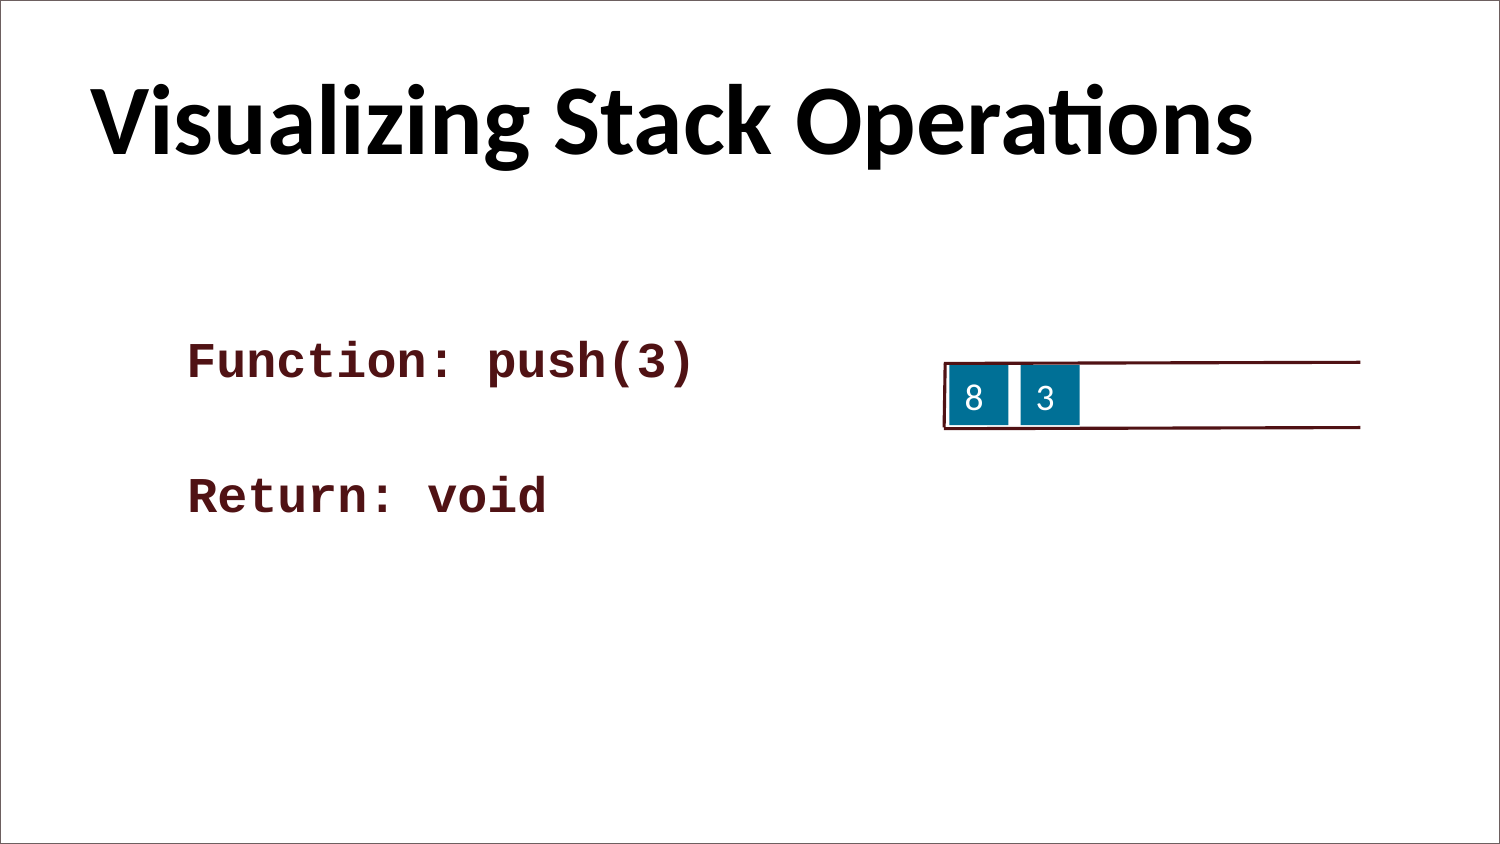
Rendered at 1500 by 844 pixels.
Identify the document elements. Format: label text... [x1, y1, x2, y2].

text_box [0, 0, 1500, 844]
text_box Visualizing Stack Operations [74, 46, 1425, 177]
text_box 8 [949, 365, 1009, 426]
text_box Function: push(3) [171, 320, 732, 395]
text_box 3 [1020, 365, 1080, 426]
text_box Return: void [172, 455, 698, 590]
